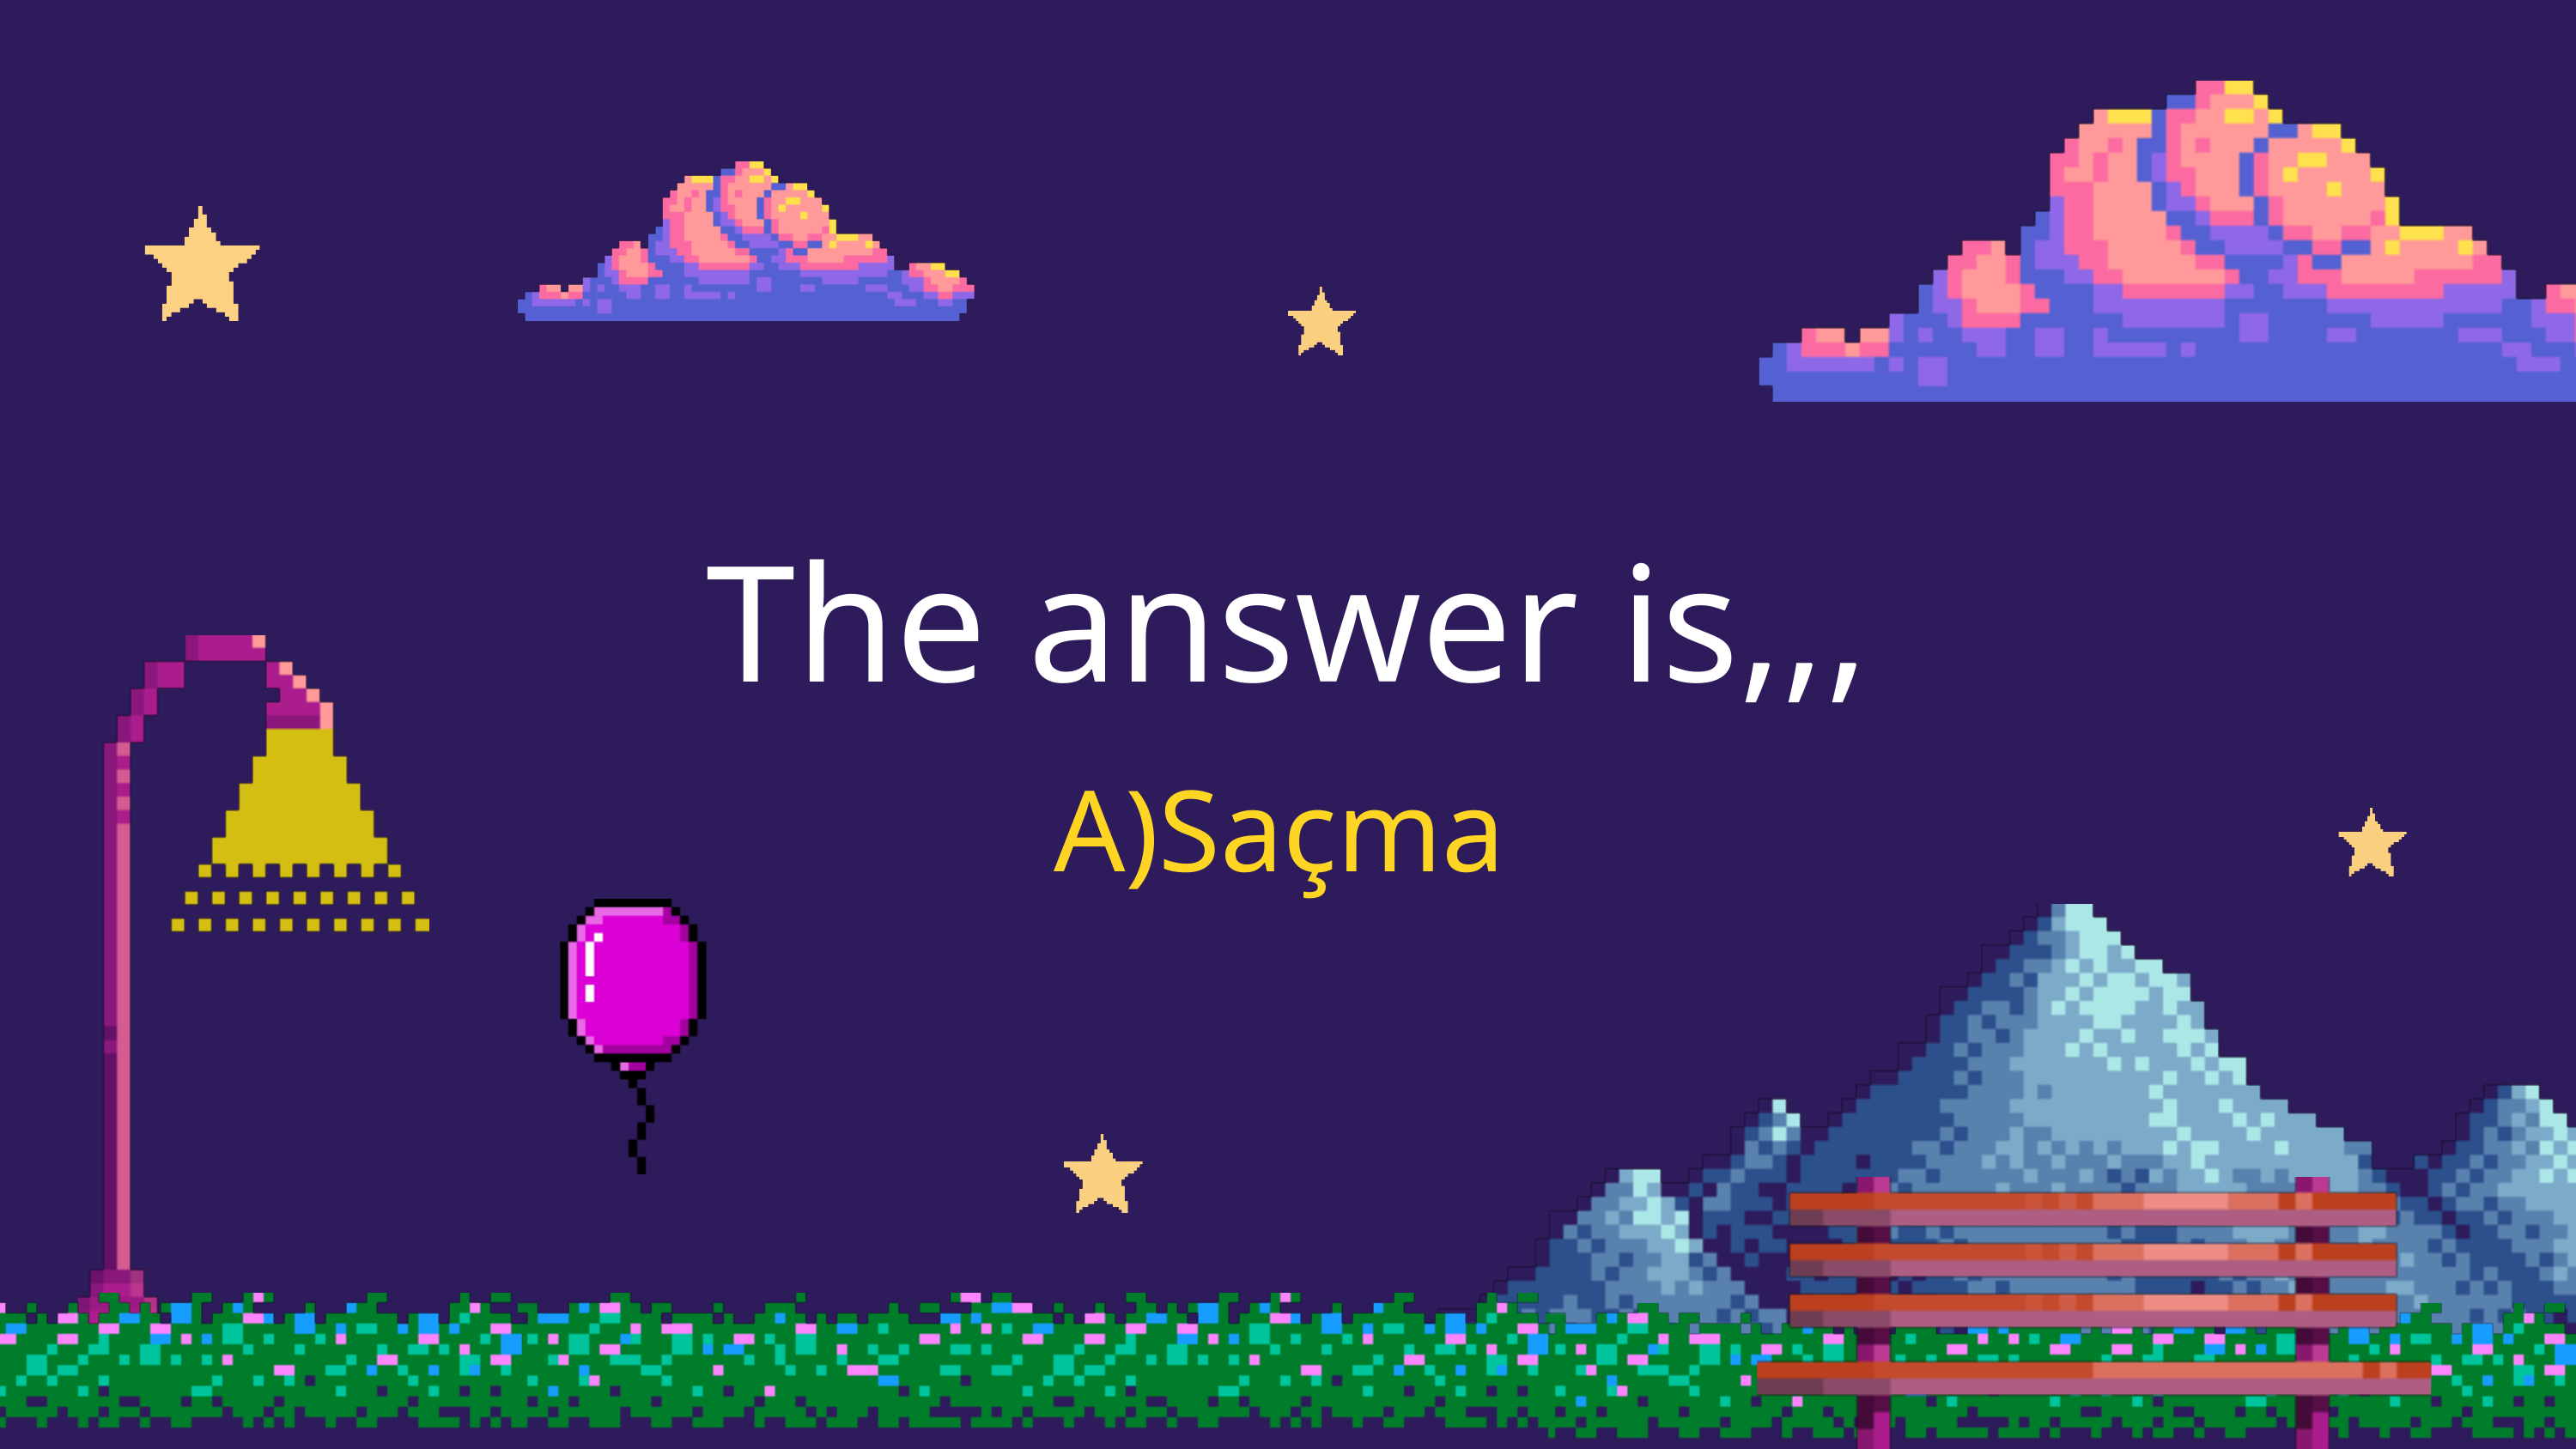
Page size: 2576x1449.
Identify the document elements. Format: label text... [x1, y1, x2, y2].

text_box [2338, 808, 2407, 876]
text_box [1549, 1303, 1757, 1449]
text_box [0, 1293, 522, 1449]
text_box [1397, 904, 2576, 1303]
text_box [560, 899, 707, 1174]
text_box [1757, 1177, 2432, 1449]
text_box The answer is,,, [252, 545, 2324, 715]
text_box [77, 635, 429, 1293]
text_box [522, 1293, 1549, 1449]
text_box [1759, 81, 2576, 402]
text_box [2432, 1303, 2576, 1449]
text_box [1287, 287, 1356, 355]
text_box [1064, 1134, 1143, 1213]
text_box [144, 206, 260, 321]
text_box [518, 161, 975, 321]
text_box A)Saçma [706, 737, 1853, 894]
